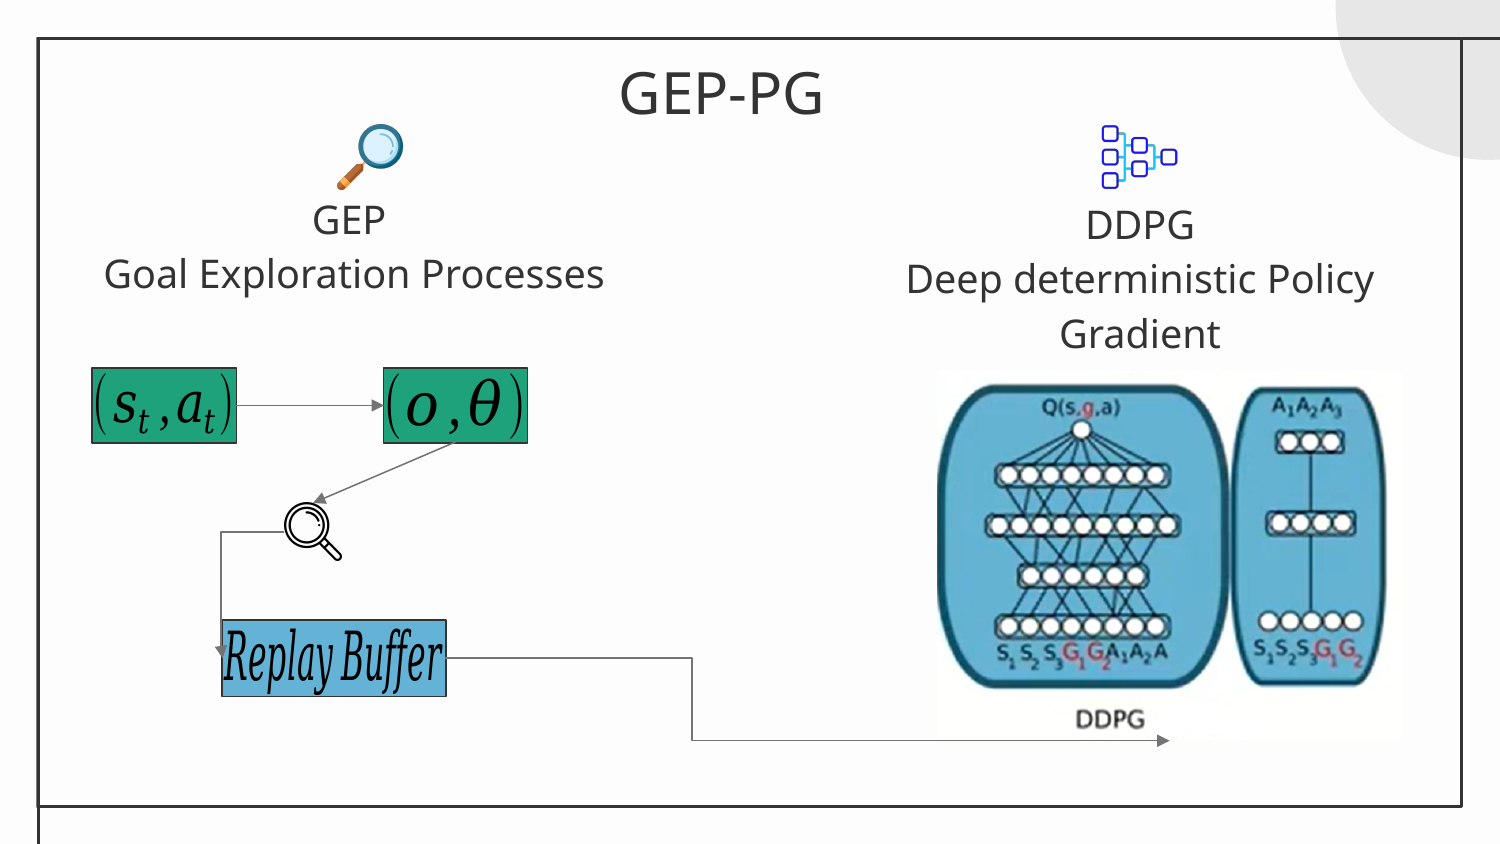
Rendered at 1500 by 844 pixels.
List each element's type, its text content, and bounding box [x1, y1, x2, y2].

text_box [312, 441, 456, 504]
picture [337, 124, 403, 190]
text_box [444, 657, 1170, 741]
subtitle DDPG Deep deterministic Policy Gradient [861, 290, 1419, 372]
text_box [222, 531, 285, 659]
picture [937, 371, 1402, 741]
picture [283, 502, 343, 561]
picture [1094, 113, 1182, 201]
title GEP-PG [603, 41, 964, 136]
subtitle GEP Goal Exploration Processes [78, 207, 630, 312]
